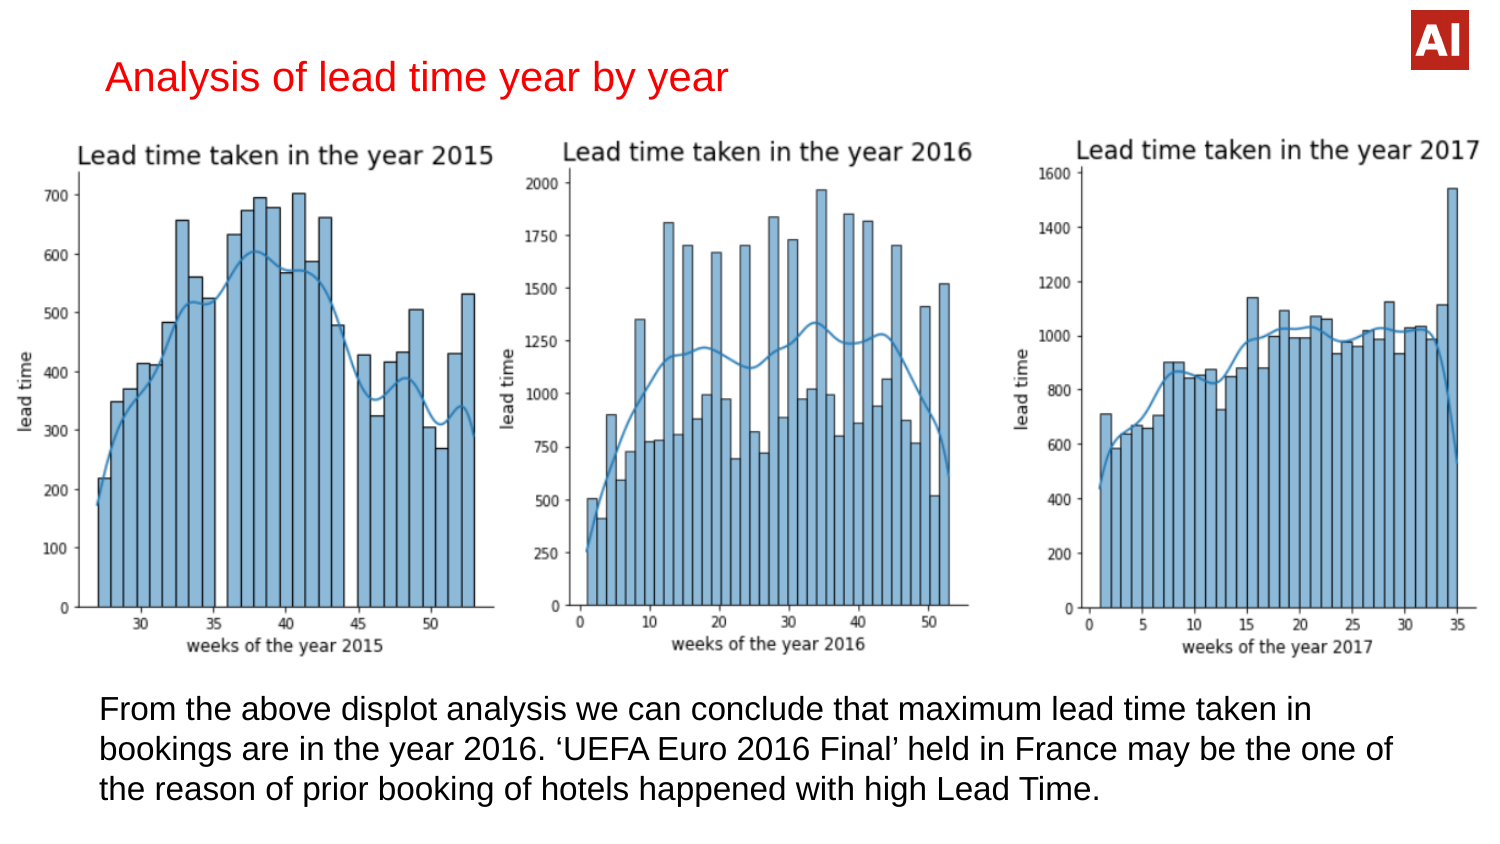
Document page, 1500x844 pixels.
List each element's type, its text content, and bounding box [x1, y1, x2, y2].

picture [1411, 10, 1469, 70]
text_box From the above displot analysis we can conclude that maximum lead time taken in bookings are in the year 2016. ‘UEFA Euro 2016 Final’ held in France may be the one of the reason of prior booking of hotels happened with high Lead Time. [84, 680, 1438, 815]
picture [0, 129, 1500, 689]
text_box Analysis of lead time year by year [90, 42, 985, 108]
